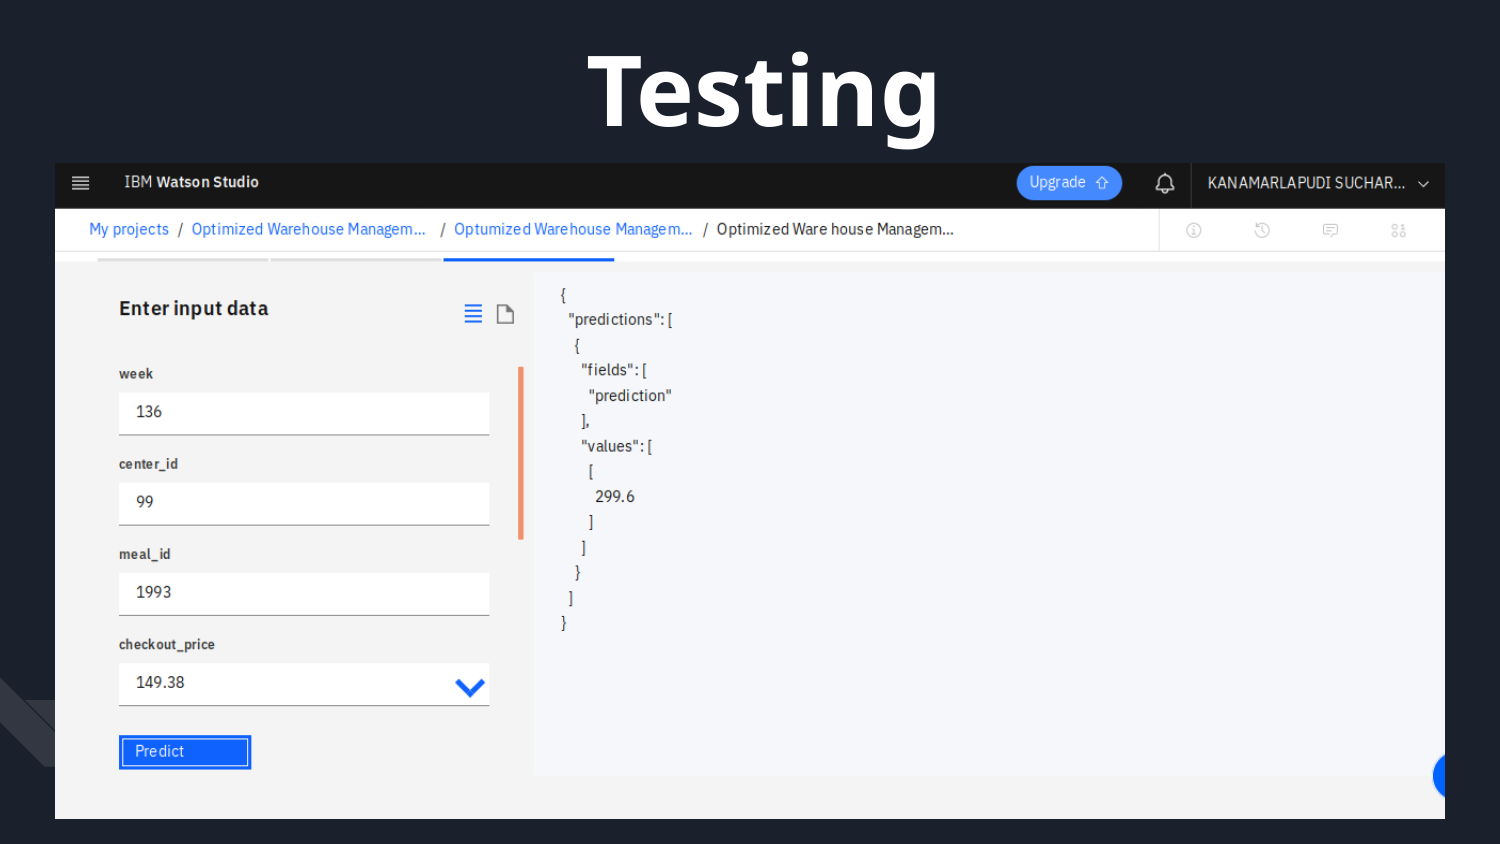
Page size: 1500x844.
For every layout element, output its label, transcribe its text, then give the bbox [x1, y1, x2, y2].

title Testing [187, 13, 1342, 161]
picture [54, 162, 1446, 819]
